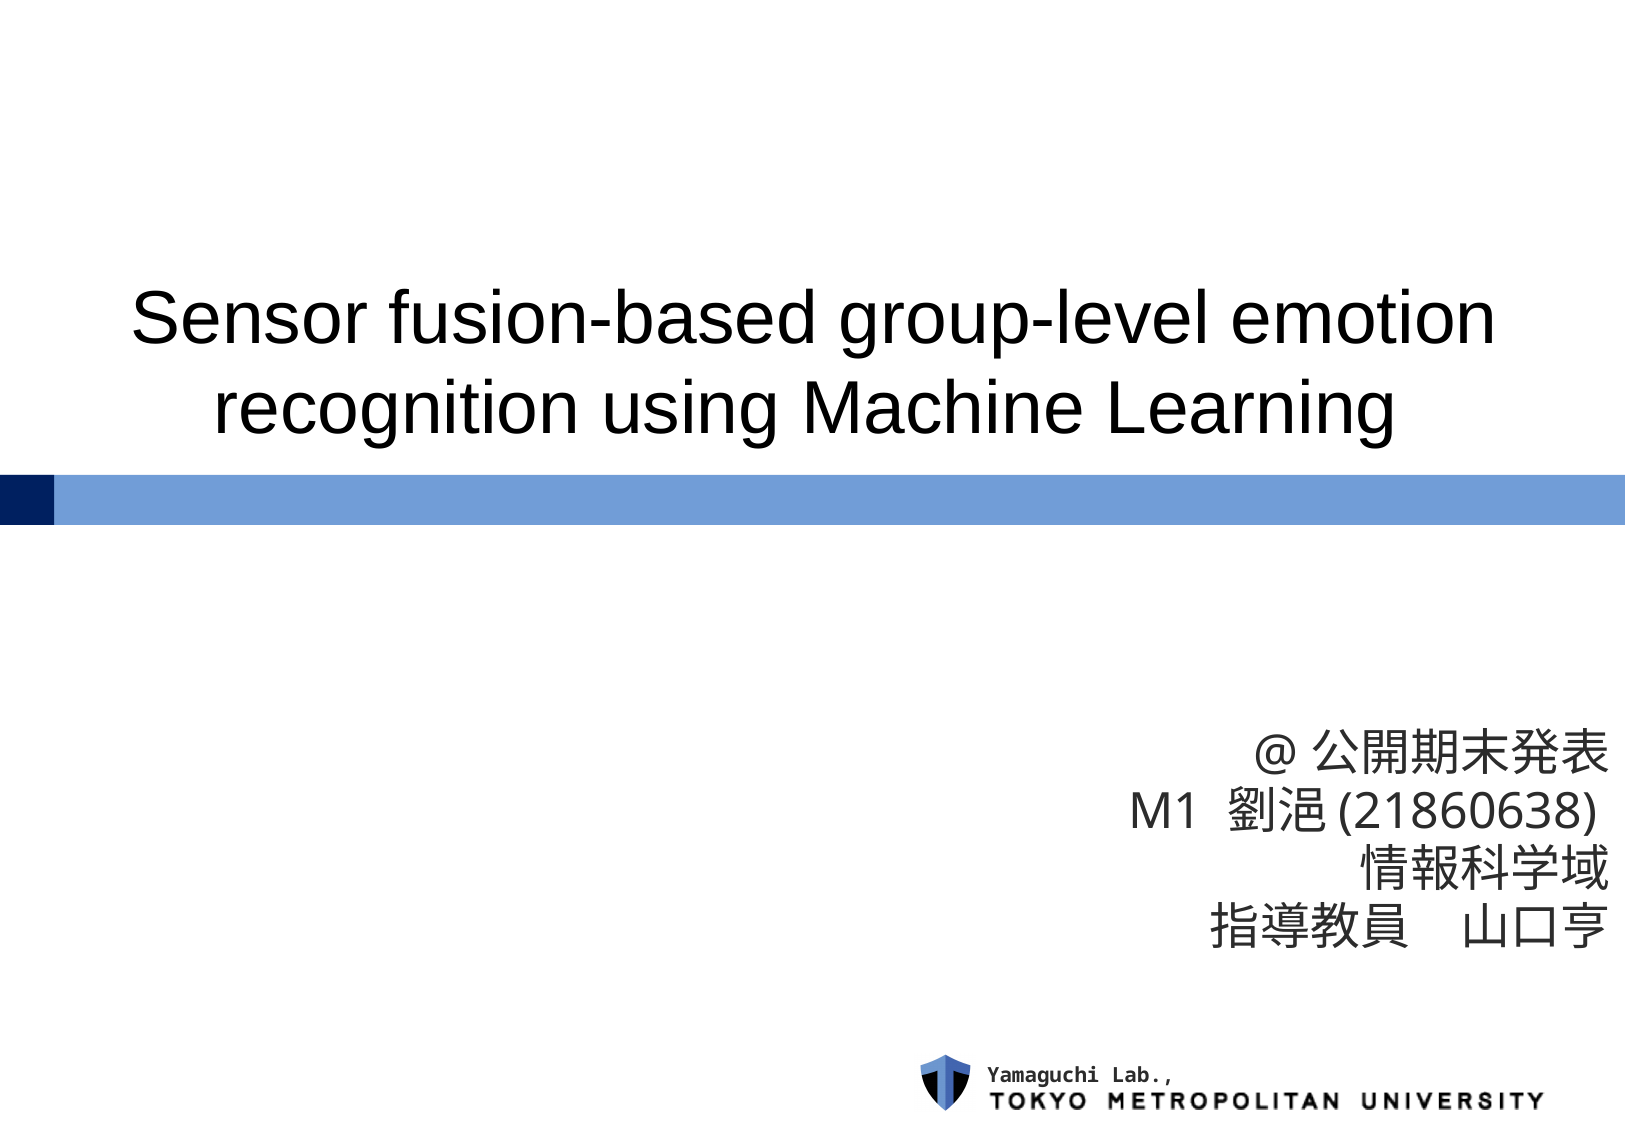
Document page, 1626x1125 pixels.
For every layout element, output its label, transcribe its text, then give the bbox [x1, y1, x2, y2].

slide_number [1479, 1067, 1615, 1105]
picture [914, 1053, 976, 1112]
picture [989, 1091, 1545, 1110]
subtitle @公開期末発表 M1 劉浥(21860638) 情報科学域 指導教員 山口亨 [487, 686, 1625, 962]
title Sensor fusion-based group-level emotion recognition using Machine Learning [94, 258, 1536, 457]
